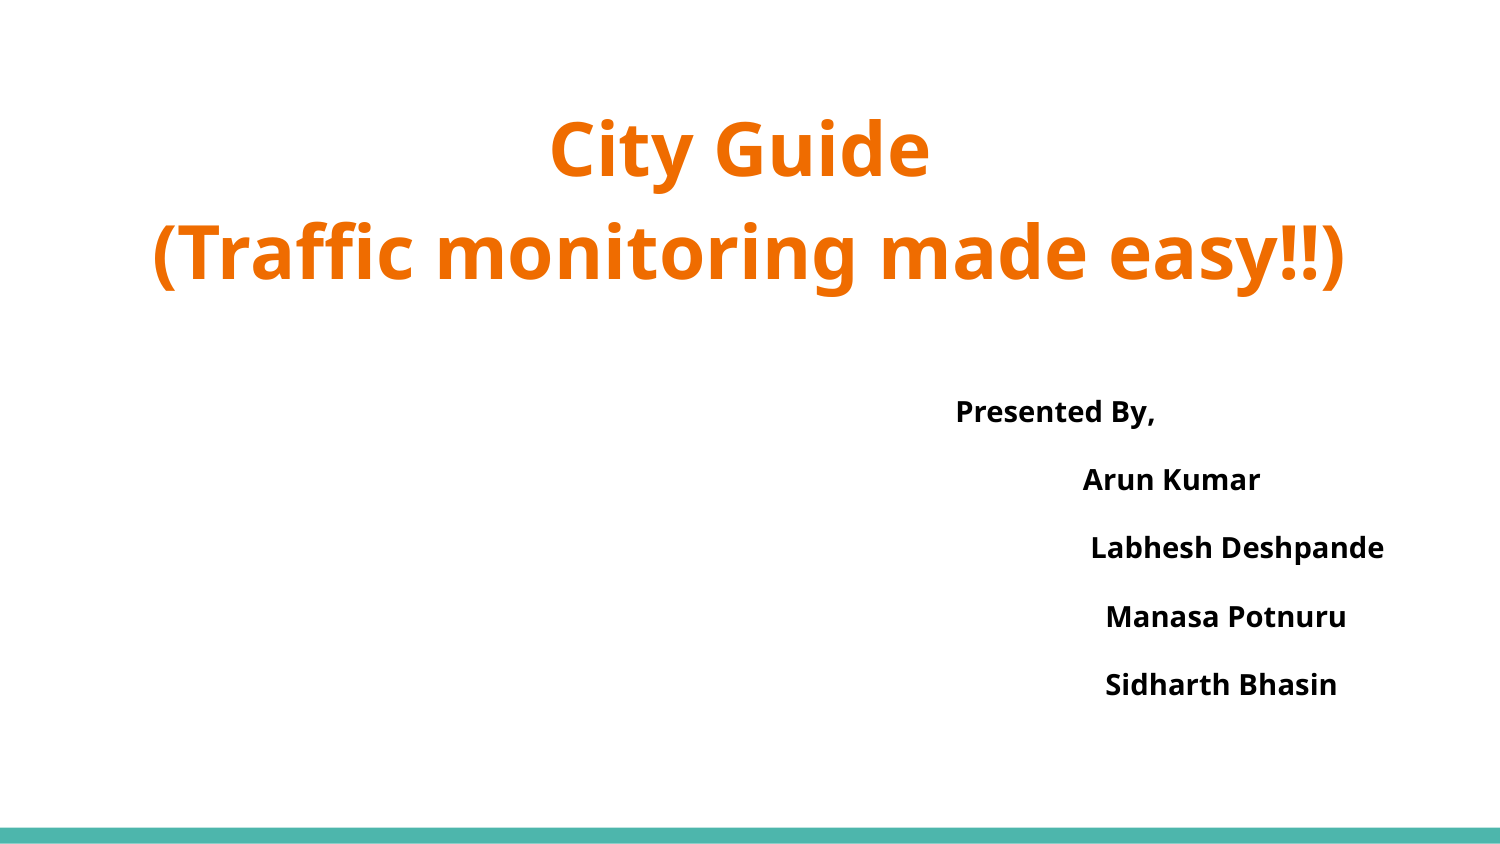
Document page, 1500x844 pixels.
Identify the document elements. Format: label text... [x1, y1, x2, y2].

title City Guide (Traffic monitoring made easy!!) [51, 72, 1449, 316]
list Presented By, Arun Kumar Labhesh Deshpande Manasa Potnuru Sidharth Bhasin [40, 378, 1439, 502]
